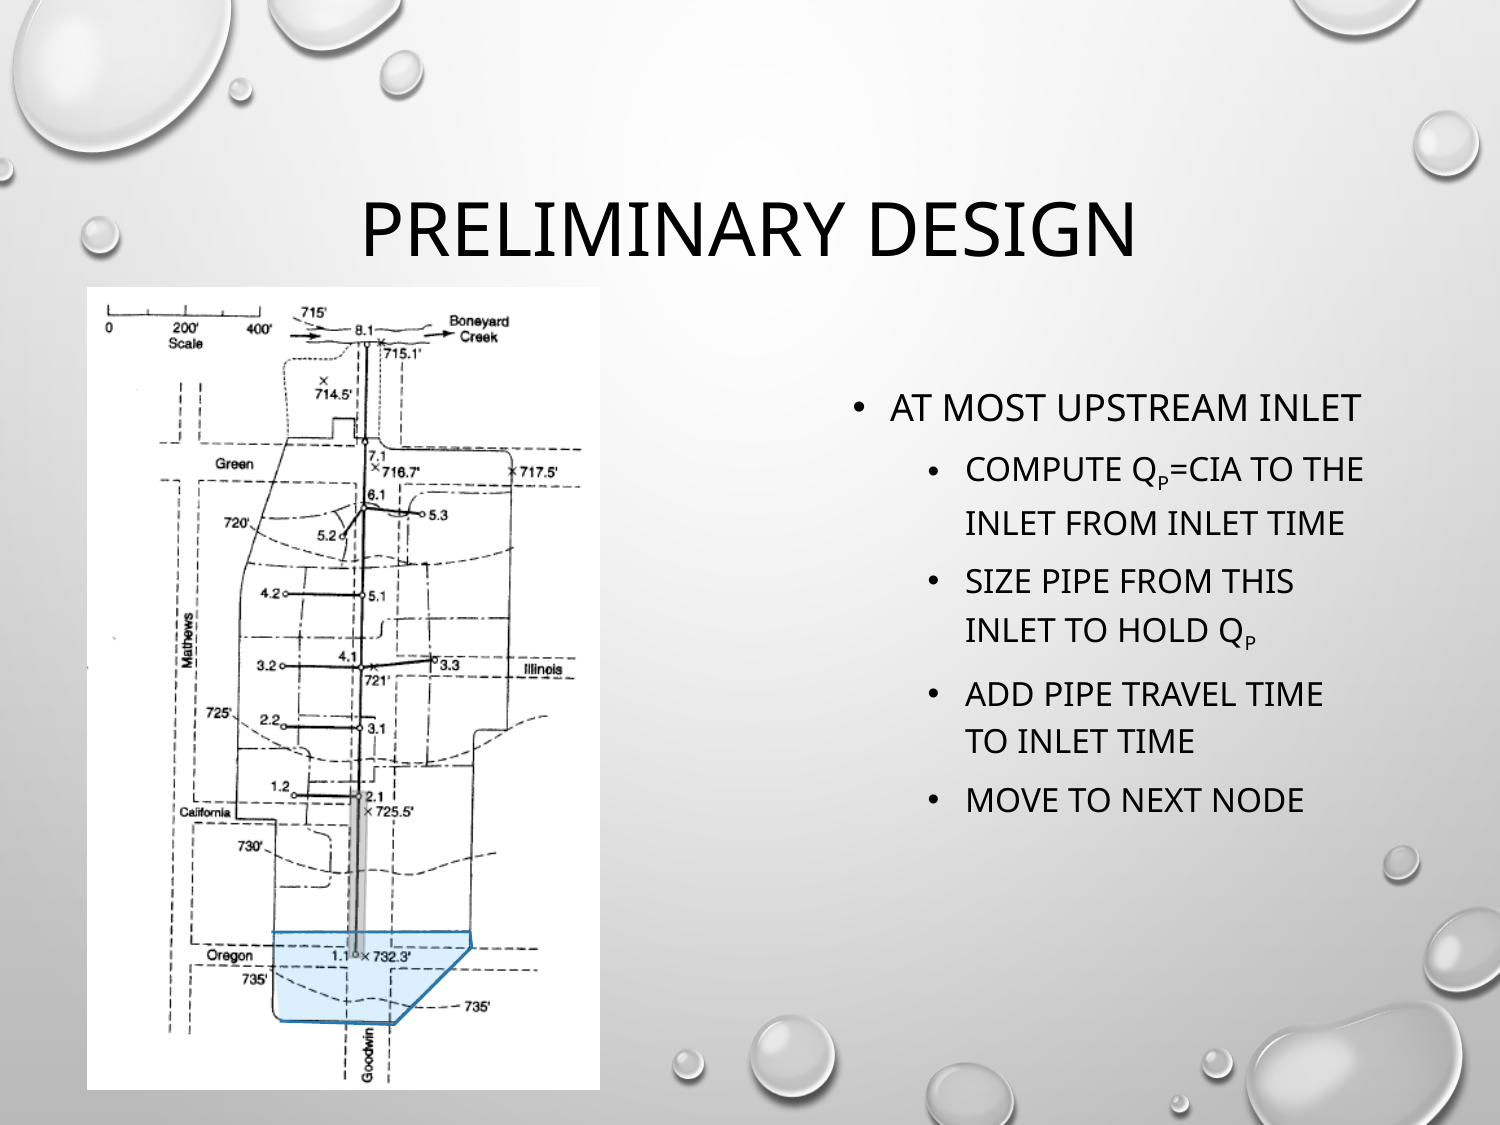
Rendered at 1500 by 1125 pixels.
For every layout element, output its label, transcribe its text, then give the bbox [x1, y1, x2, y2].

picture [0, 0, 1500, 1125]
title Preliminary design [112, 101, 1388, 364]
list At most upstream inlet Compute QP=CiA to the inlet from inlet time Size pipe from this inlet to hold QP ADD pipe travel time to inlet time Move to next node [762, 367, 1388, 1025]
